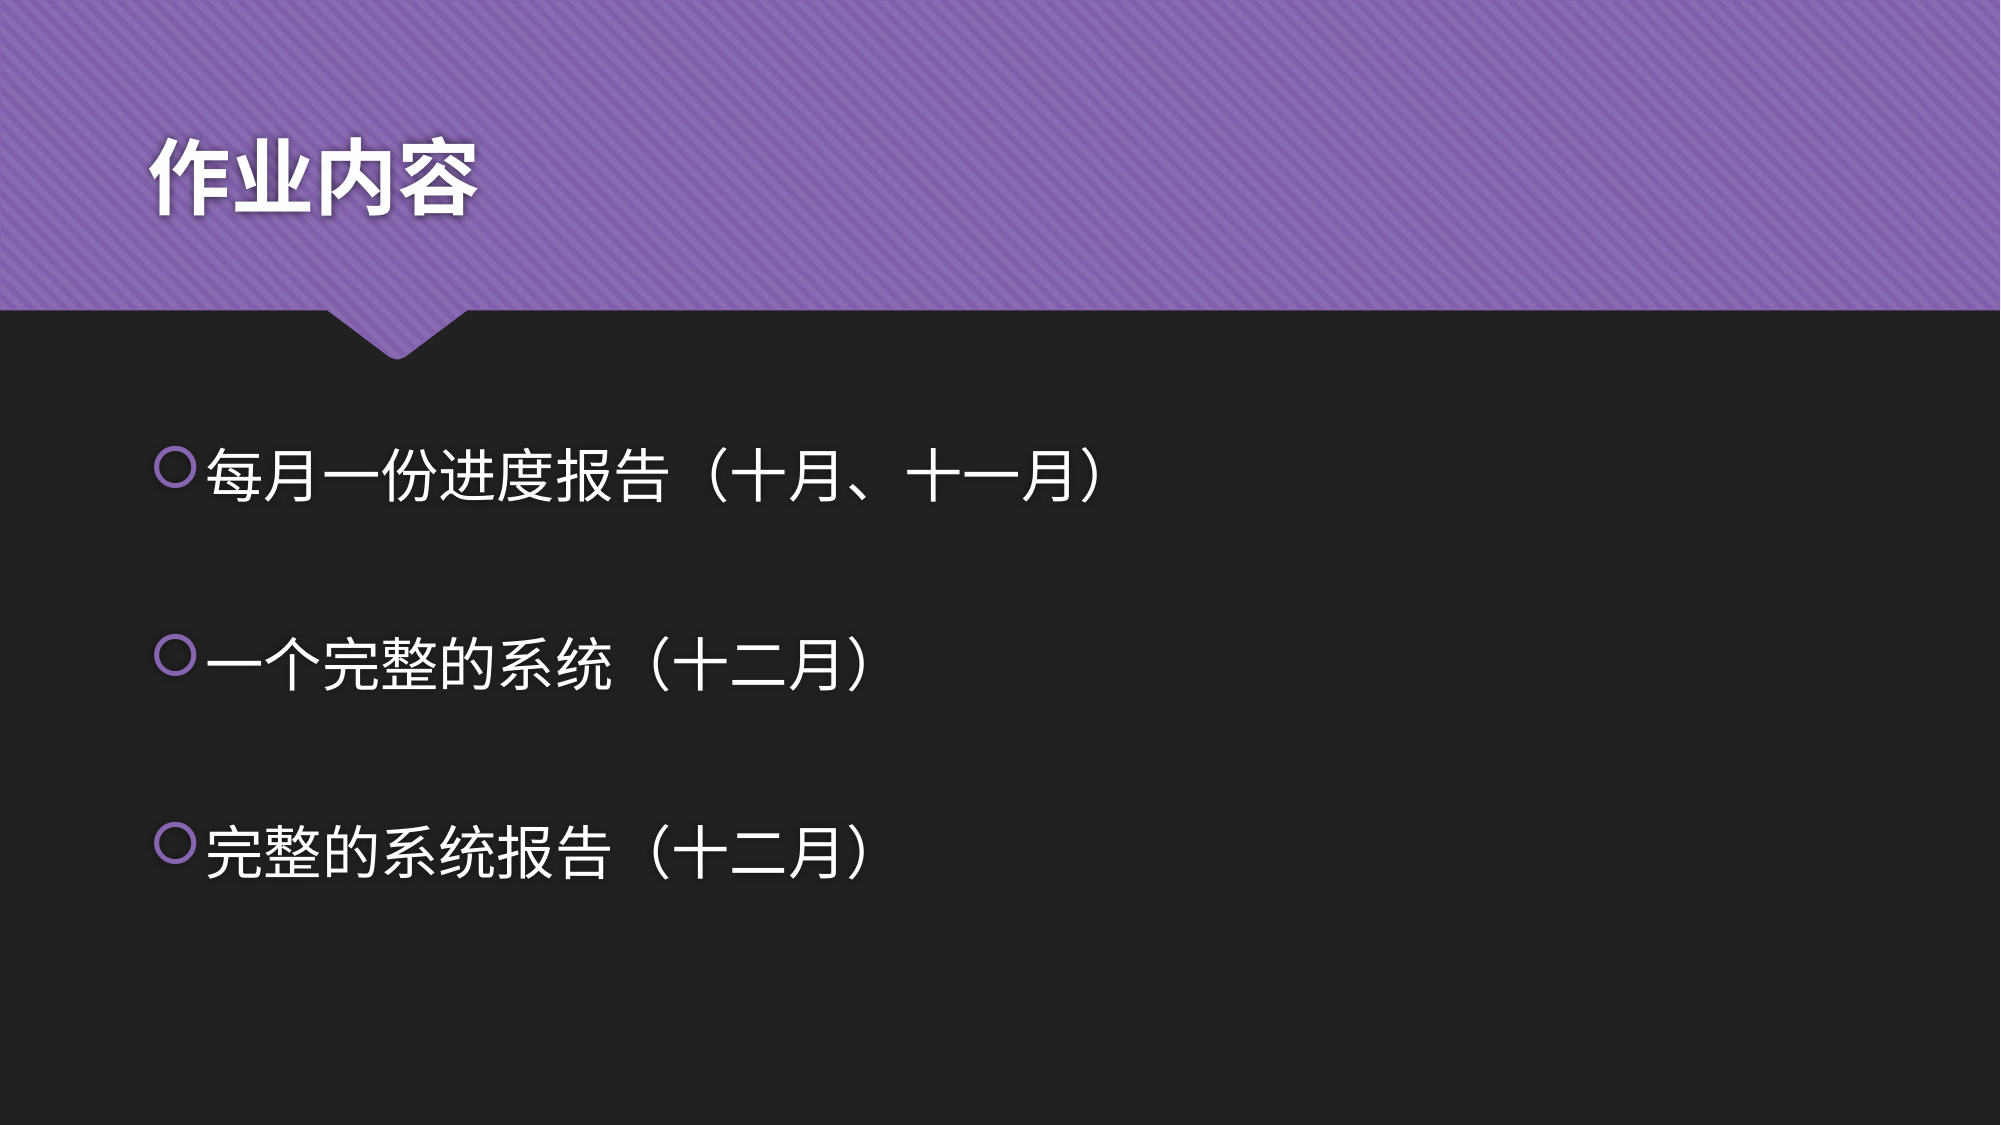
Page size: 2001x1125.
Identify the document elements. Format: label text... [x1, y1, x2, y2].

title 作业内容 [132, 73, 1868, 233]
list 每月一份进度报告（十月、十一月） 一个完整的系统（十二月） 完整的系统报告（十二月） [134, 364, 1866, 962]
